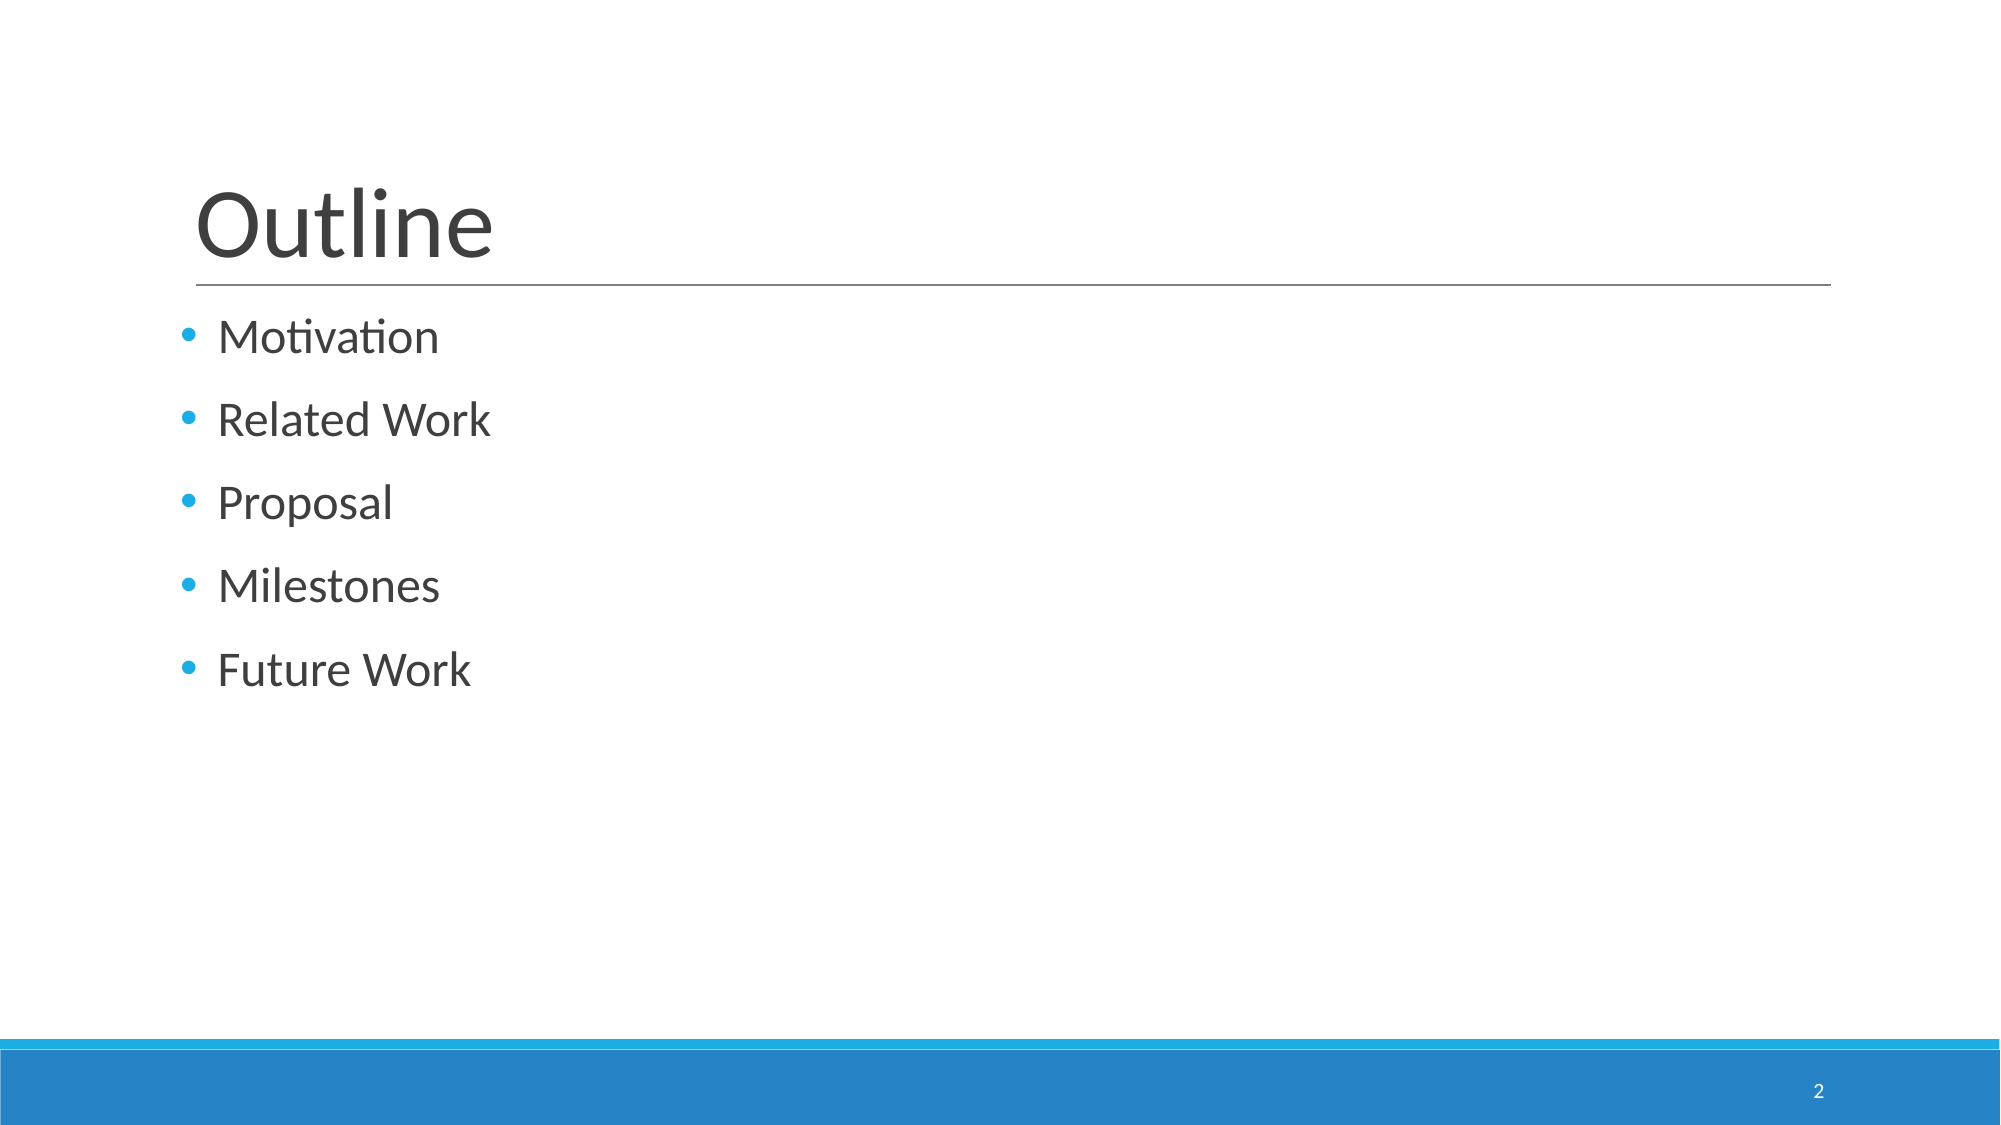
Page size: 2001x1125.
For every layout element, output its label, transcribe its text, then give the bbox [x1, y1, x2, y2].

list Motivation Related Work Proposal Milestones Future Work [180, 302, 1830, 963]
slide_number ‹#› [1624, 1059, 1840, 1120]
title Outline [180, 47, 1830, 285]
